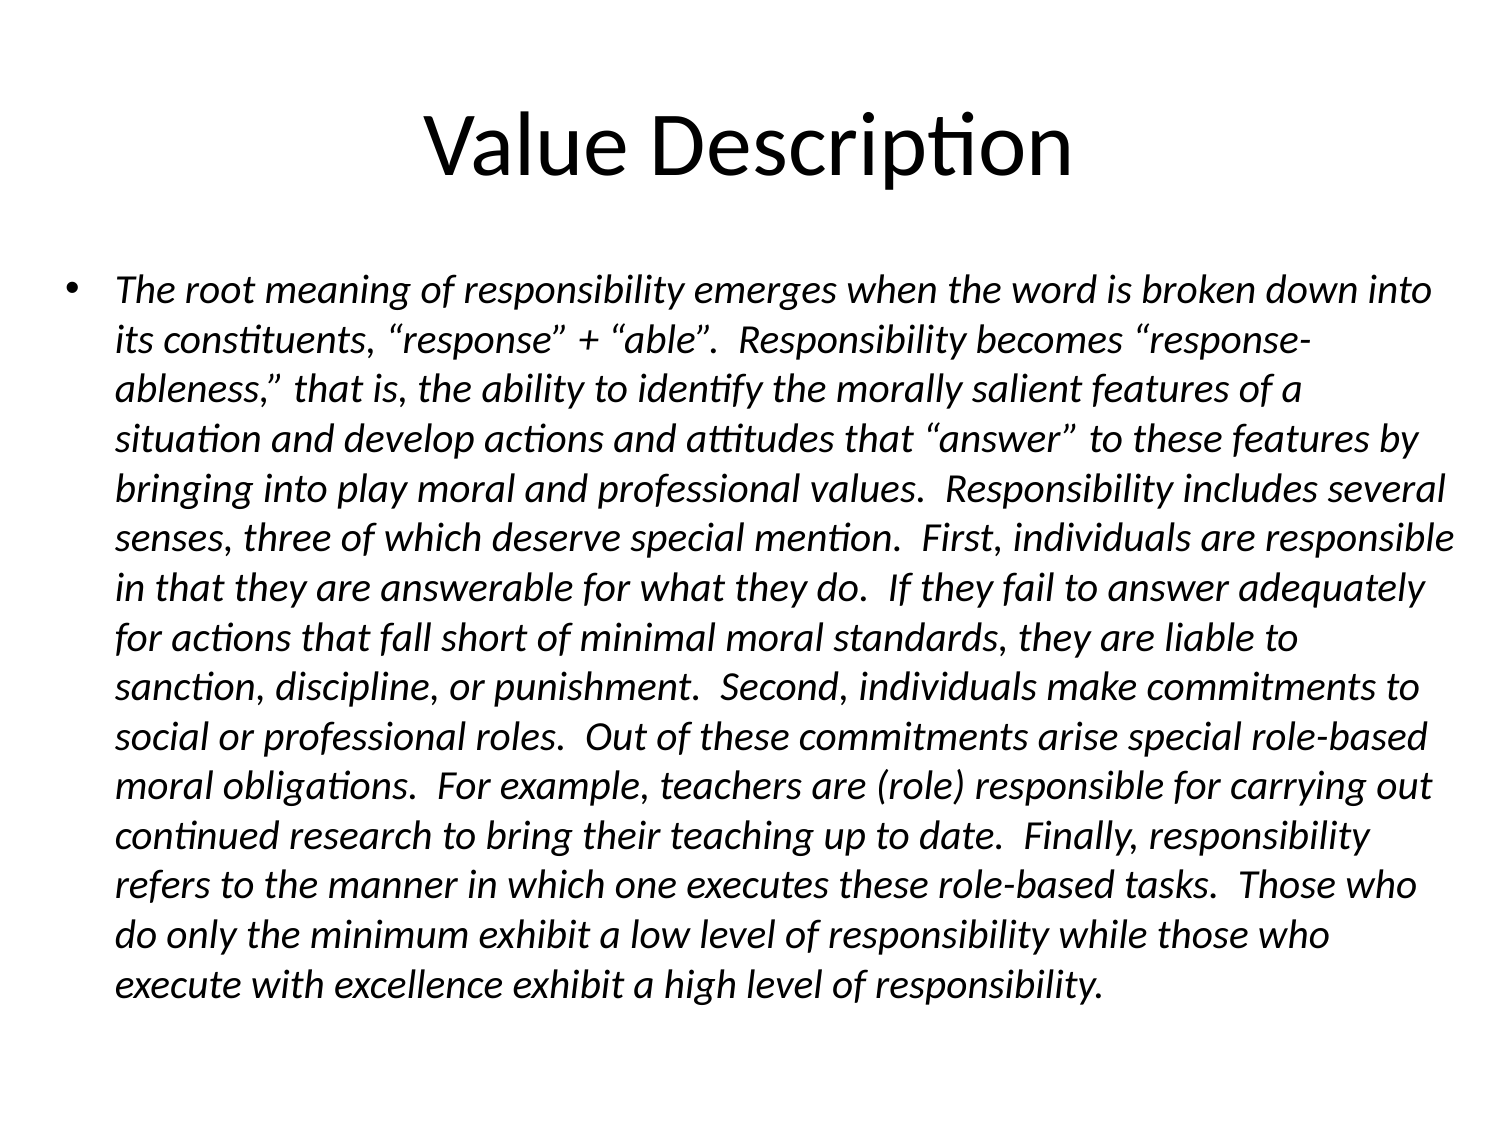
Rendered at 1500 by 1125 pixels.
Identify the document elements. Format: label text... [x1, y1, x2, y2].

list The root meaning of responsibility emerges when the word is broken down into its constituents, “response” + “able”. Responsibility becomes “response-ableness,” that is, the ability to identify the morally salient features of a situation and develop actions and attitudes that “answer” to these features by bringing into play moral and professional values. Responsibility includes several senses, three of which deserve special mention. First, individuals are responsible in that they are answerable for what they do. If they fail to answer adequately for actions that fall short of minimal moral standards, they are liable to sanction, discipline, or punishment. Second, individuals make commitments to social or professional roles. Out of these commitments arise special role-based moral obligations. For example, teachers are (role) responsible for carrying out continued research to bring their teaching up to date. Finally, responsibility refers to the manner in which one executes these role-based tasks. Those who do only the minimum exhibit a low level of responsibility while those who execute with excellence exhibit a high level of responsibility. [50, 254, 1475, 1075]
title Value Description [75, 45, 1425, 233]
